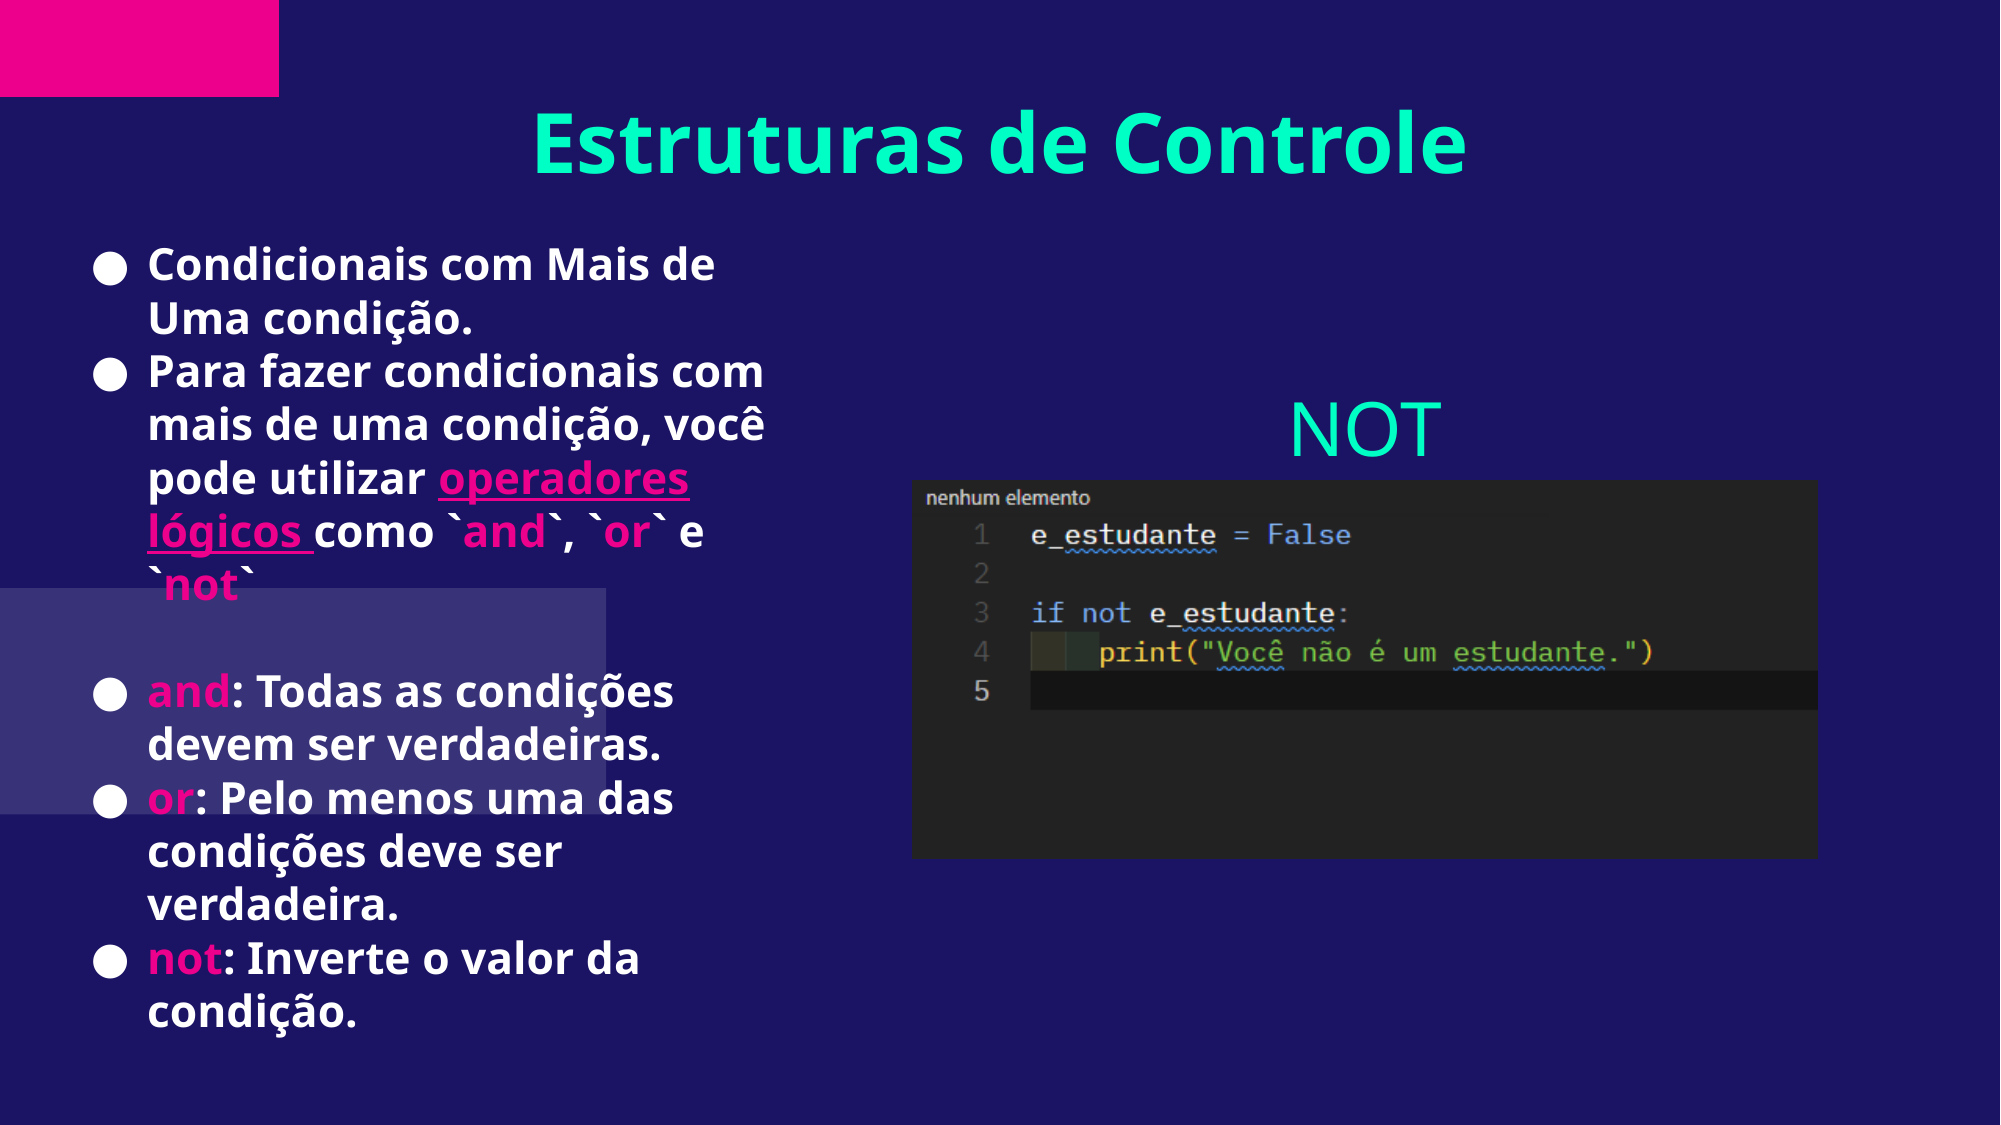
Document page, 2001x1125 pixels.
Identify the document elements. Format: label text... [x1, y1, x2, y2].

text_box Condicionais com Mais de Uma condição. Para fazer condicionais com mais de uma condição, você pode utilizar operadores lógicos como `and`, `or` e `not` and: Todas as condições devem ser verdadeiras. or: Pelo menos uma das condições deve ser verdadeira. not: Inverte o valor da condição. [57, 221, 785, 535]
picture [911, 479, 1818, 859]
title Estruturas de Controle [279, 75, 1721, 222]
text_box NOT [1272, 374, 1457, 478]
